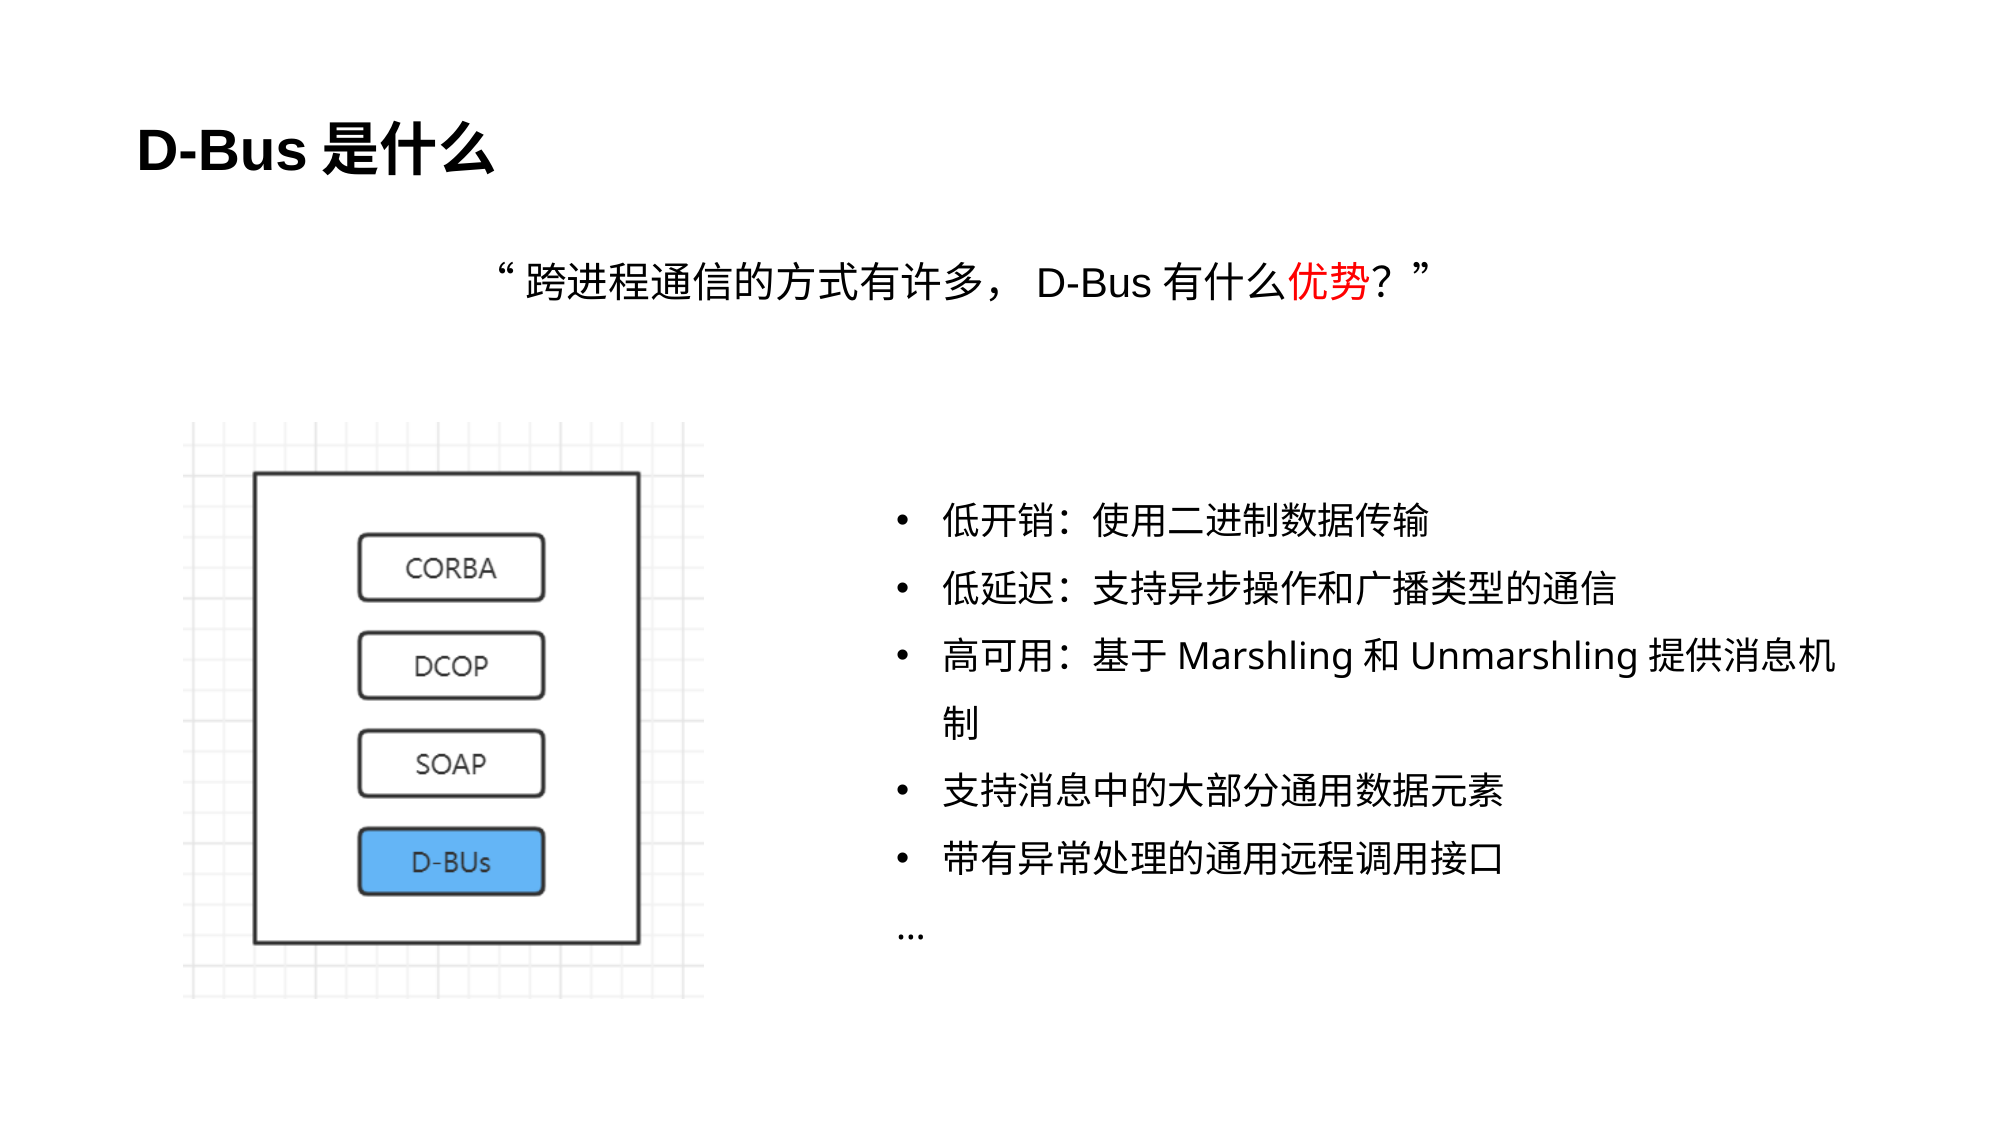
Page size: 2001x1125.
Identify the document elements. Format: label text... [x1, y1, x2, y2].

text_box “跨进程通信的方式有许多，D-Bus有什么优势？” [458, 248, 1470, 314]
text_box D-Bus是什么 [121, 104, 765, 190]
text_box 低开销：使用二进制数据传输 低延迟：支持异步操作和广播类型的通信 高可用：基于Marshling和Unmarshling提供消息机制 支持消息中的大部分通用数据元素 带有异常处理的通用远程调用接口 … [881, 467, 1882, 955]
picture [182, 421, 704, 999]
